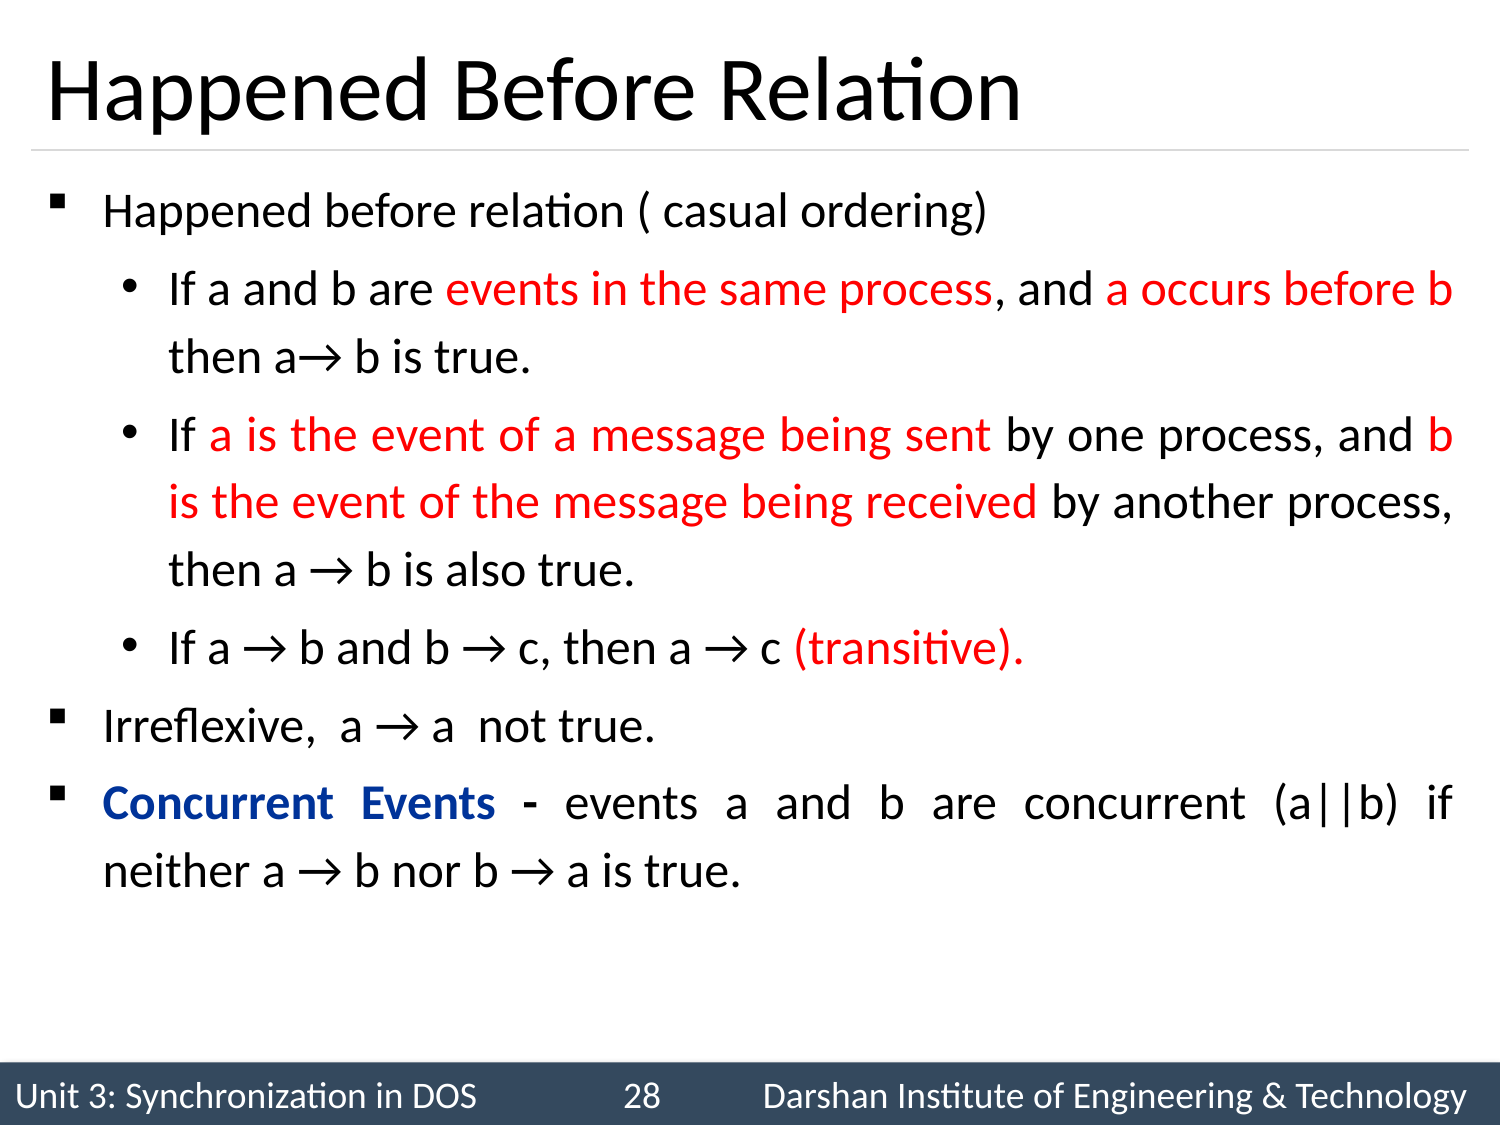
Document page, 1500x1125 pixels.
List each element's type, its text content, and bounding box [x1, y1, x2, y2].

title Happened Before Relation [31, 17, 1469, 150]
list Happened before relation ( casual ordering) If a and b are events in the same process, and a occurs before b then a→ b is true. If a is the event of a message being sent by one process, and b is the event of the message being received by another process, then a → b is also true. If a → b and b → c, then a → c (transitive). Irreflexive, a → a not true. Concurrent Events - events a and b are concurrent (a||b) if neither a → b nor b → a is true. [31, 162, 1469, 1038]
